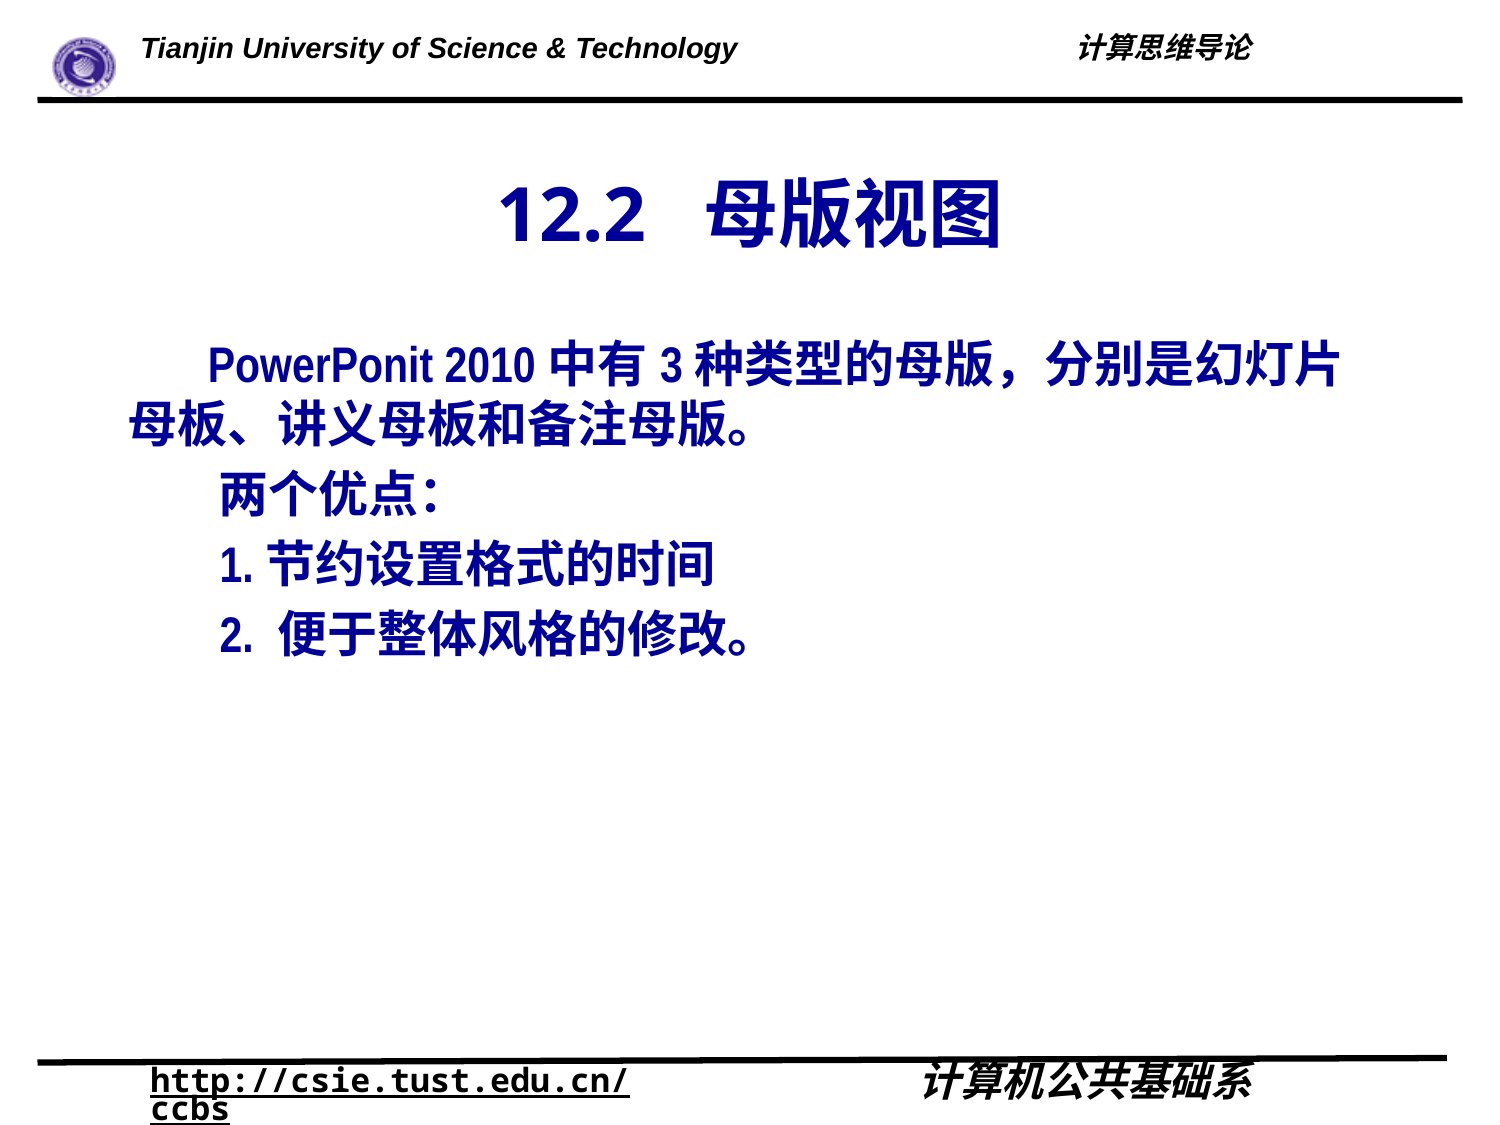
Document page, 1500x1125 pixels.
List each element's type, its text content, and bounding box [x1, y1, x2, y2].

picture [52, 37, 116, 97]
title 12.2 母版视图 [112, 99, 1388, 288]
list PowerPonit 2010中有3种类型的母版，分别是幻灯片母板、讲义母板和备注母版。 两个优点： 1.节约设置格式的时间 2. 便于整体风格的修改。 [112, 324, 1388, 1000]
